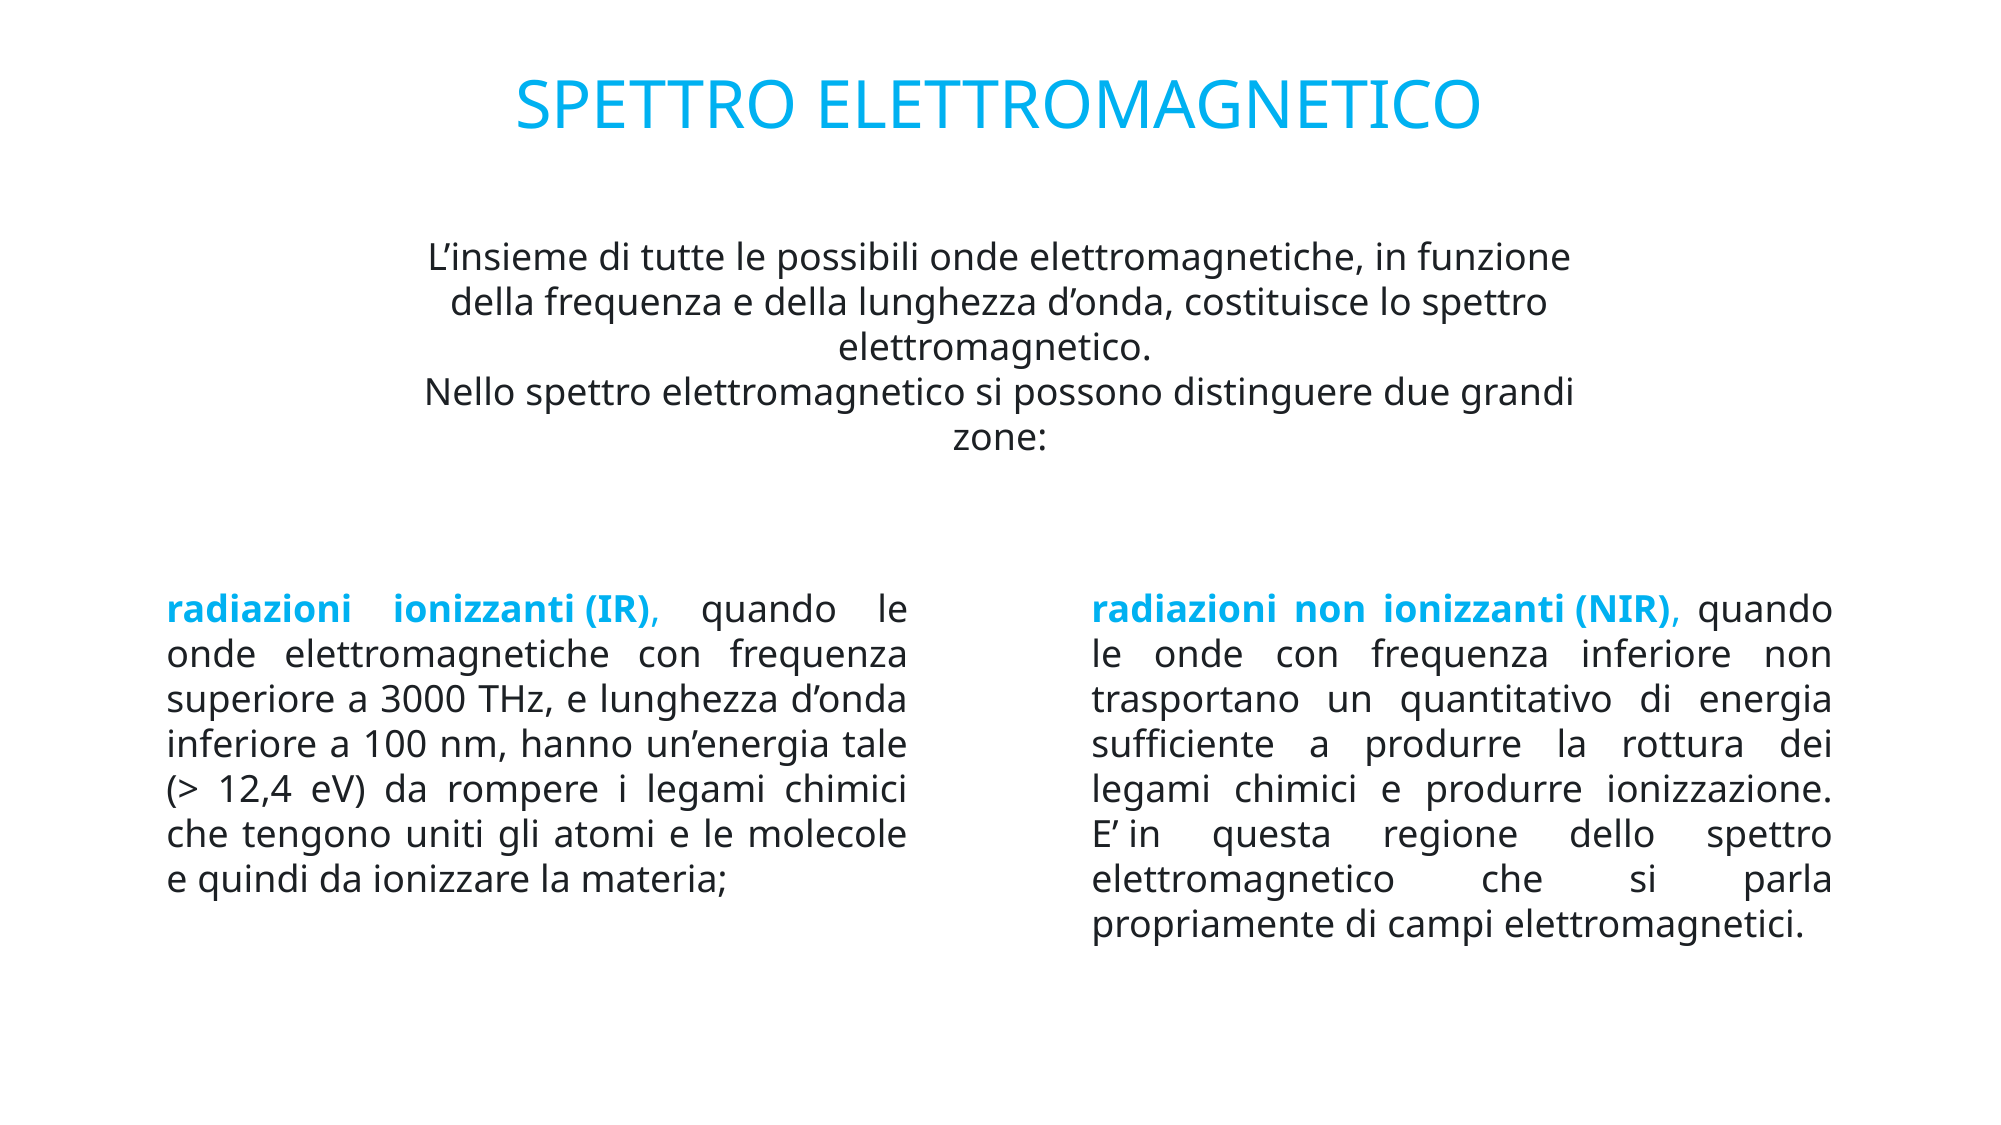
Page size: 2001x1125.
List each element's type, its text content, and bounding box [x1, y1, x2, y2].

text_box SPETTRO ELETTROMAGNETICO [500, 54, 1500, 150]
text_box radiazioni non ionizzanti (NIR), quando le onde con frequenza inferiore non trasportano un quantitativo di energia sufficiente a produrre la rottura dei legami chimici e produrre ionizzazione. E’ in questa regione dello spettro elettromagnetico che si parla propriamente di campi elettromagnetici. [1076, 577, 1849, 953]
text_box L’insieme di tutte le possibili onde elettromagnetiche, in funzione della frequenza e della lunghezza d’onda, costituisce lo spettro elettromagnetico. Nello spettro elettromagnetico si possono distinguere due grandi zone: [375, 225, 1625, 466]
text_box radiazioni ionizzanti (IR), quando le onde elettromagnetiche con frequenza superiore a 3000 THz, e lunghezza d’onda inferiore a 100 nm, hanno un’energia tale (> 12,4 eV) da rompere i legami chimici che tengono uniti gli atomi e le molecole e quindi da ionizzare la materia; [151, 577, 924, 908]
